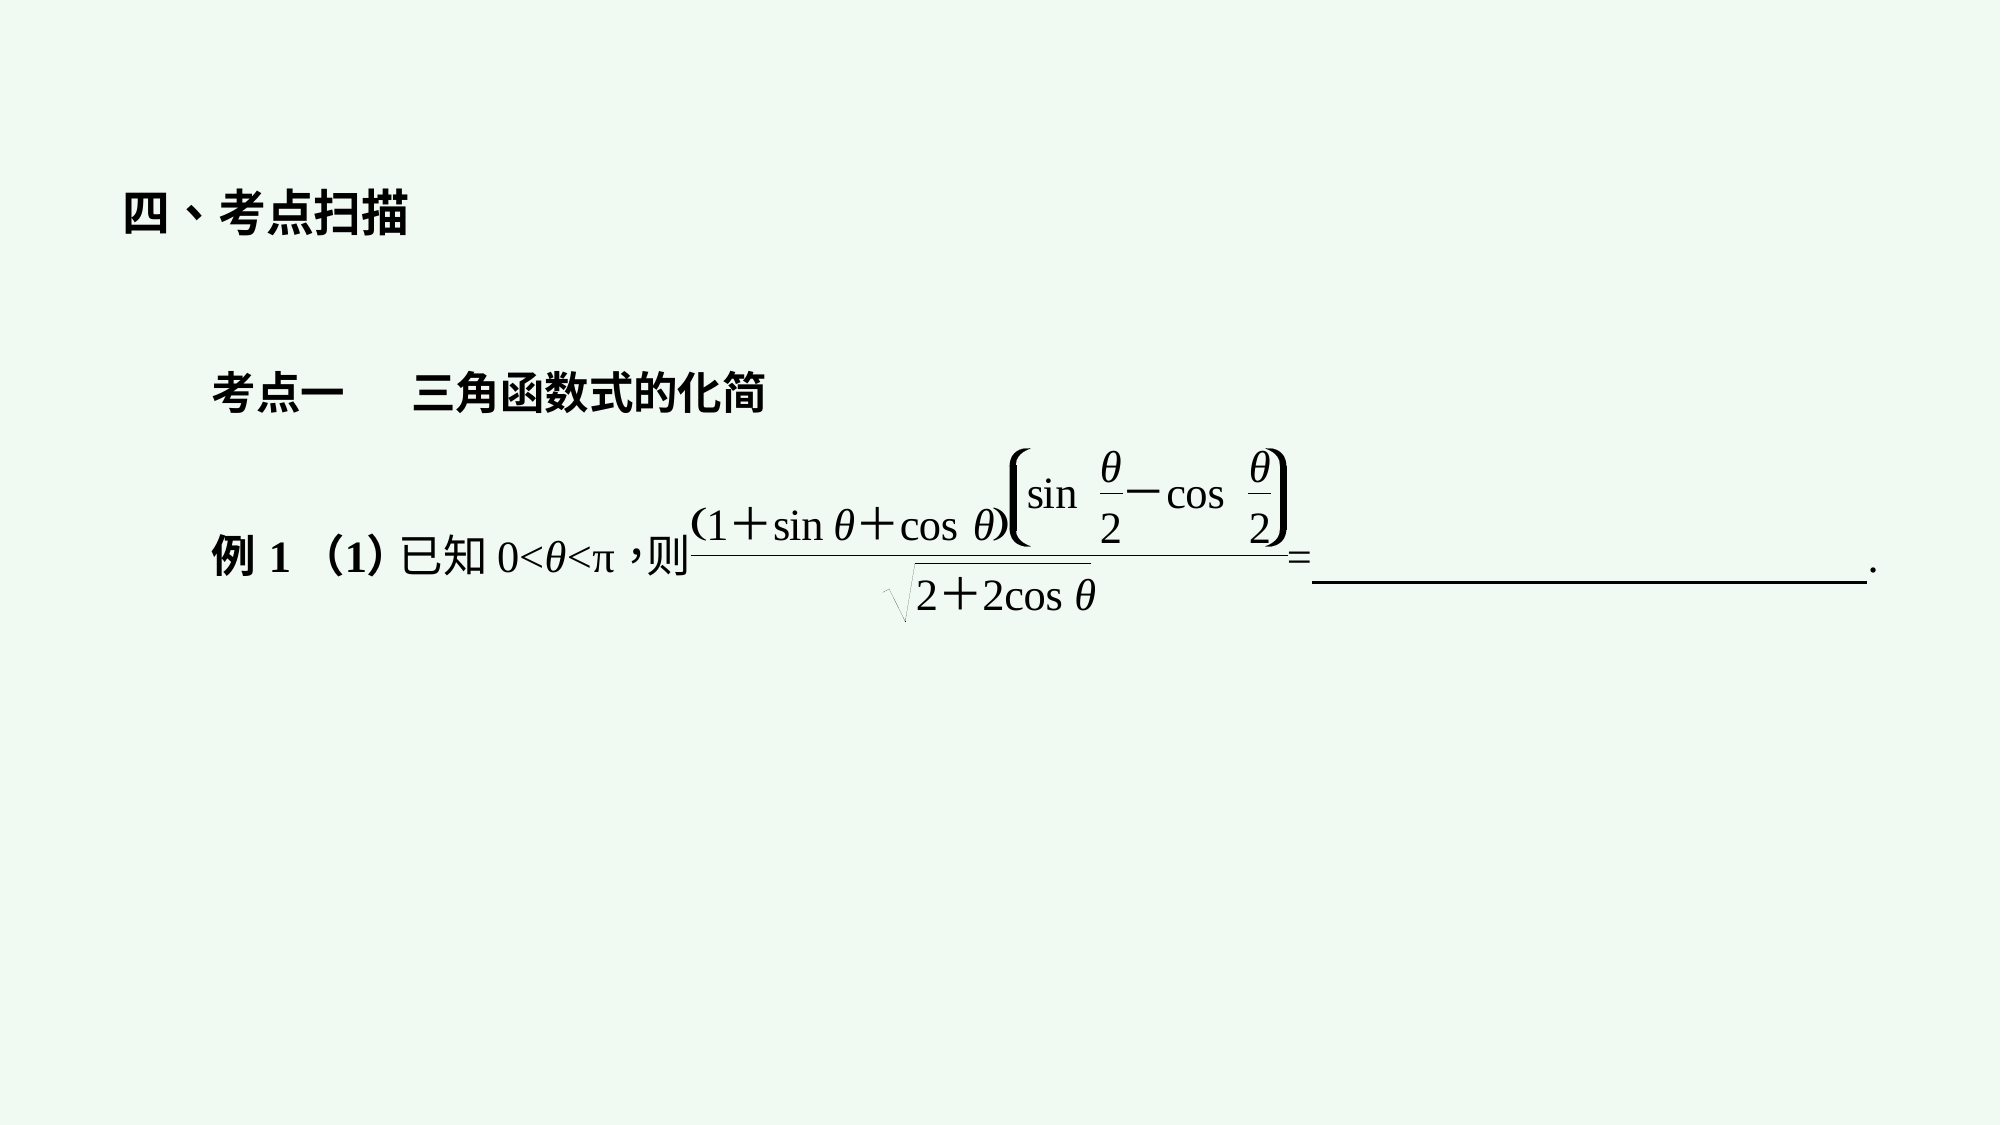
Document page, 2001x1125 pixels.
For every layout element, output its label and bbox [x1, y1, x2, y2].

text_box [122, 177, 2000, 253]
text_box [122, 342, 1881, 723]
